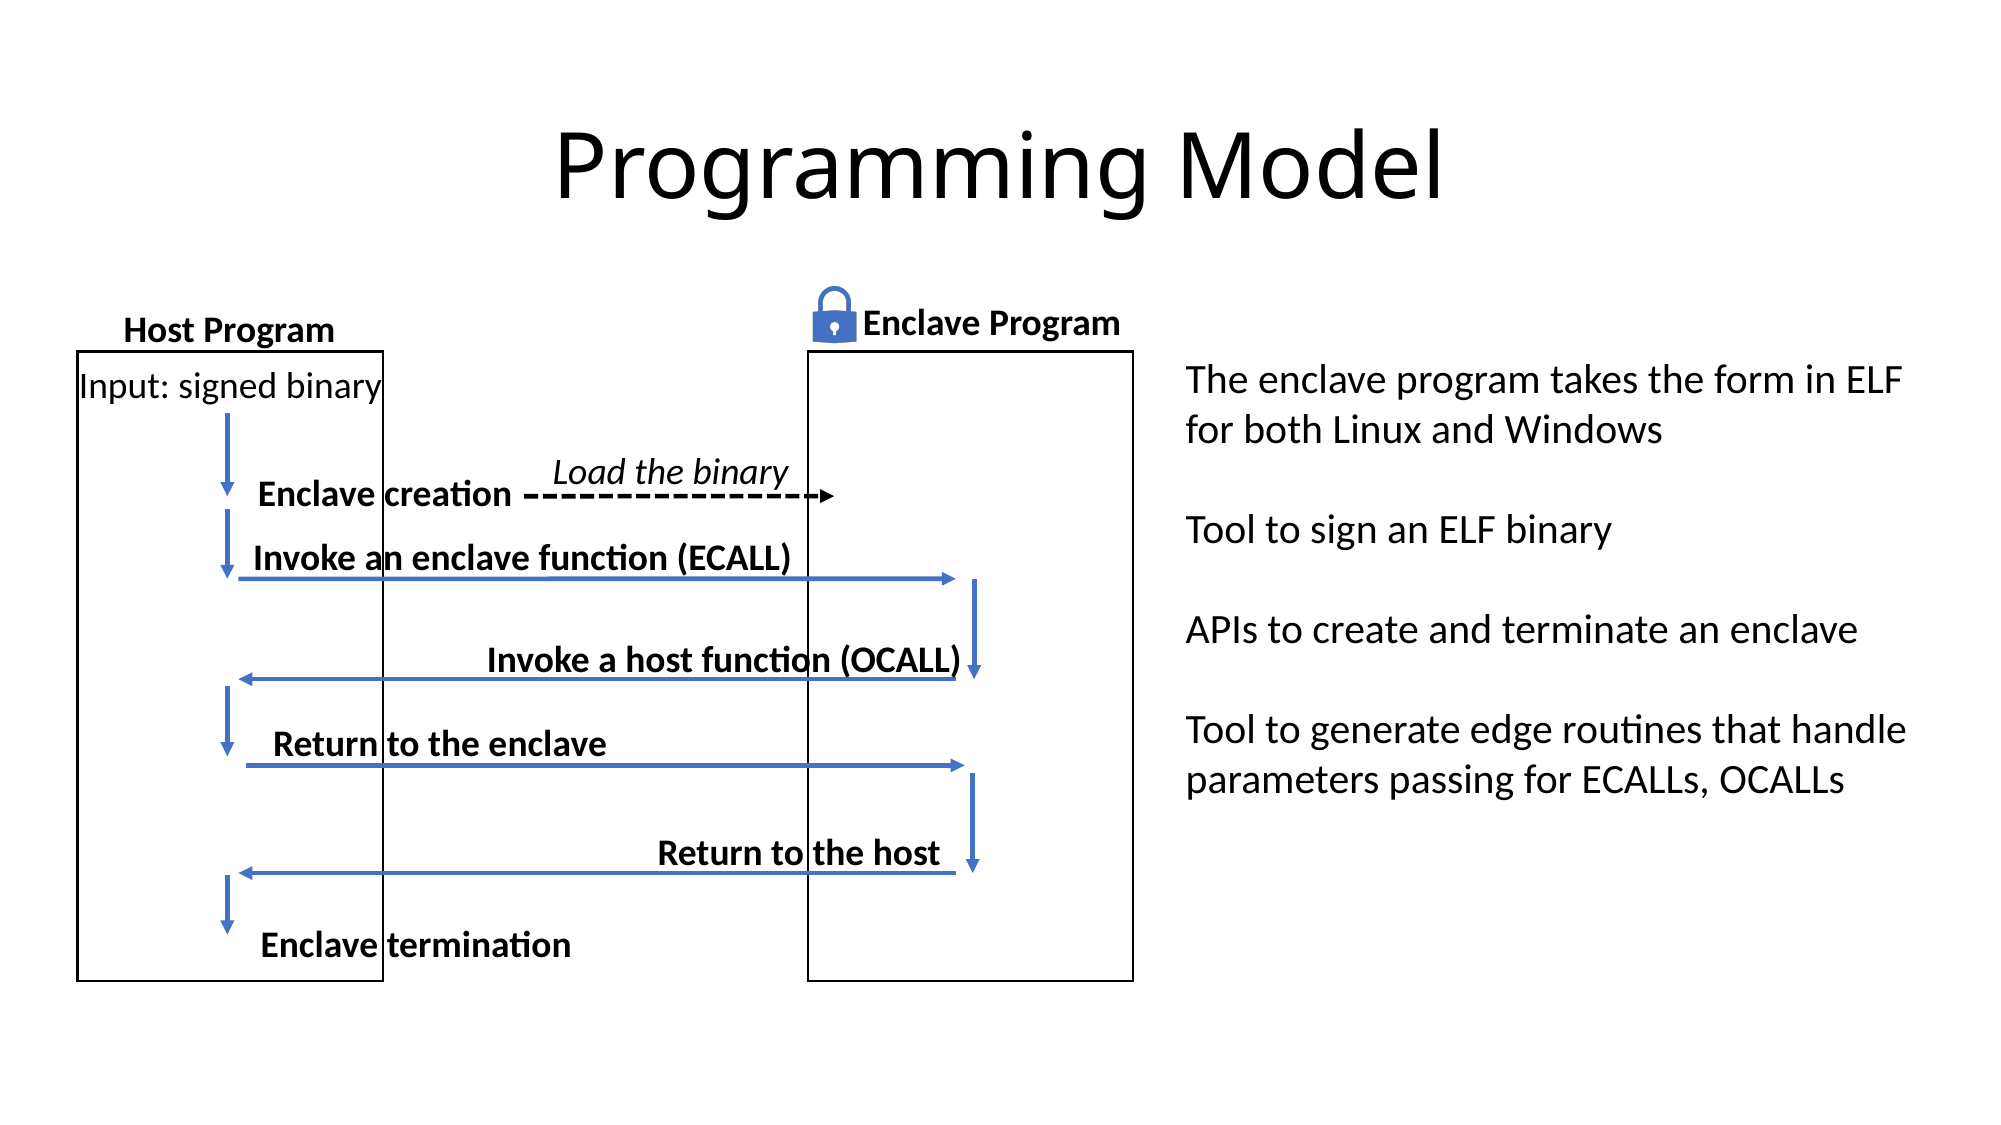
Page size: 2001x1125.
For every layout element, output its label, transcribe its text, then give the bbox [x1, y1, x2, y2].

text_box Invoke an enclave function (ECALL) [238, 579, 905, 585]
text_box Enclave termination [245, 912, 604, 973]
text_box Return to the enclave [258, 712, 628, 765]
text_box Enclave creation [243, 461, 547, 522]
text_box Enclave Program [872, 290, 1152, 351]
title Programming Model [137, 59, 1863, 278]
text_box [807, 351, 1134, 982]
text_box Host Program [108, 297, 413, 358]
text_box Return to the enclave [258, 766, 628, 772]
text_box Invoke an enclave function (ECALL) [238, 525, 905, 578]
text_box The enclave program takes the form in ELF for both Linux and Windows Tool to sign an ELF binary APIs to create and terminate an enclave Tool to generate edge routines that handle parameters passing for ECALLs, OCALLs [1170, 344, 1924, 809]
text_box Input: signed binary [64, 353, 406, 414]
text_box [76, 414, 384, 982]
text_box Load the binary [537, 439, 842, 500]
text_box Invoke a host function (OCALL) [472, 628, 1000, 688]
picture [797, 277, 872, 352]
text_box Return to the host [642, 820, 1012, 881]
